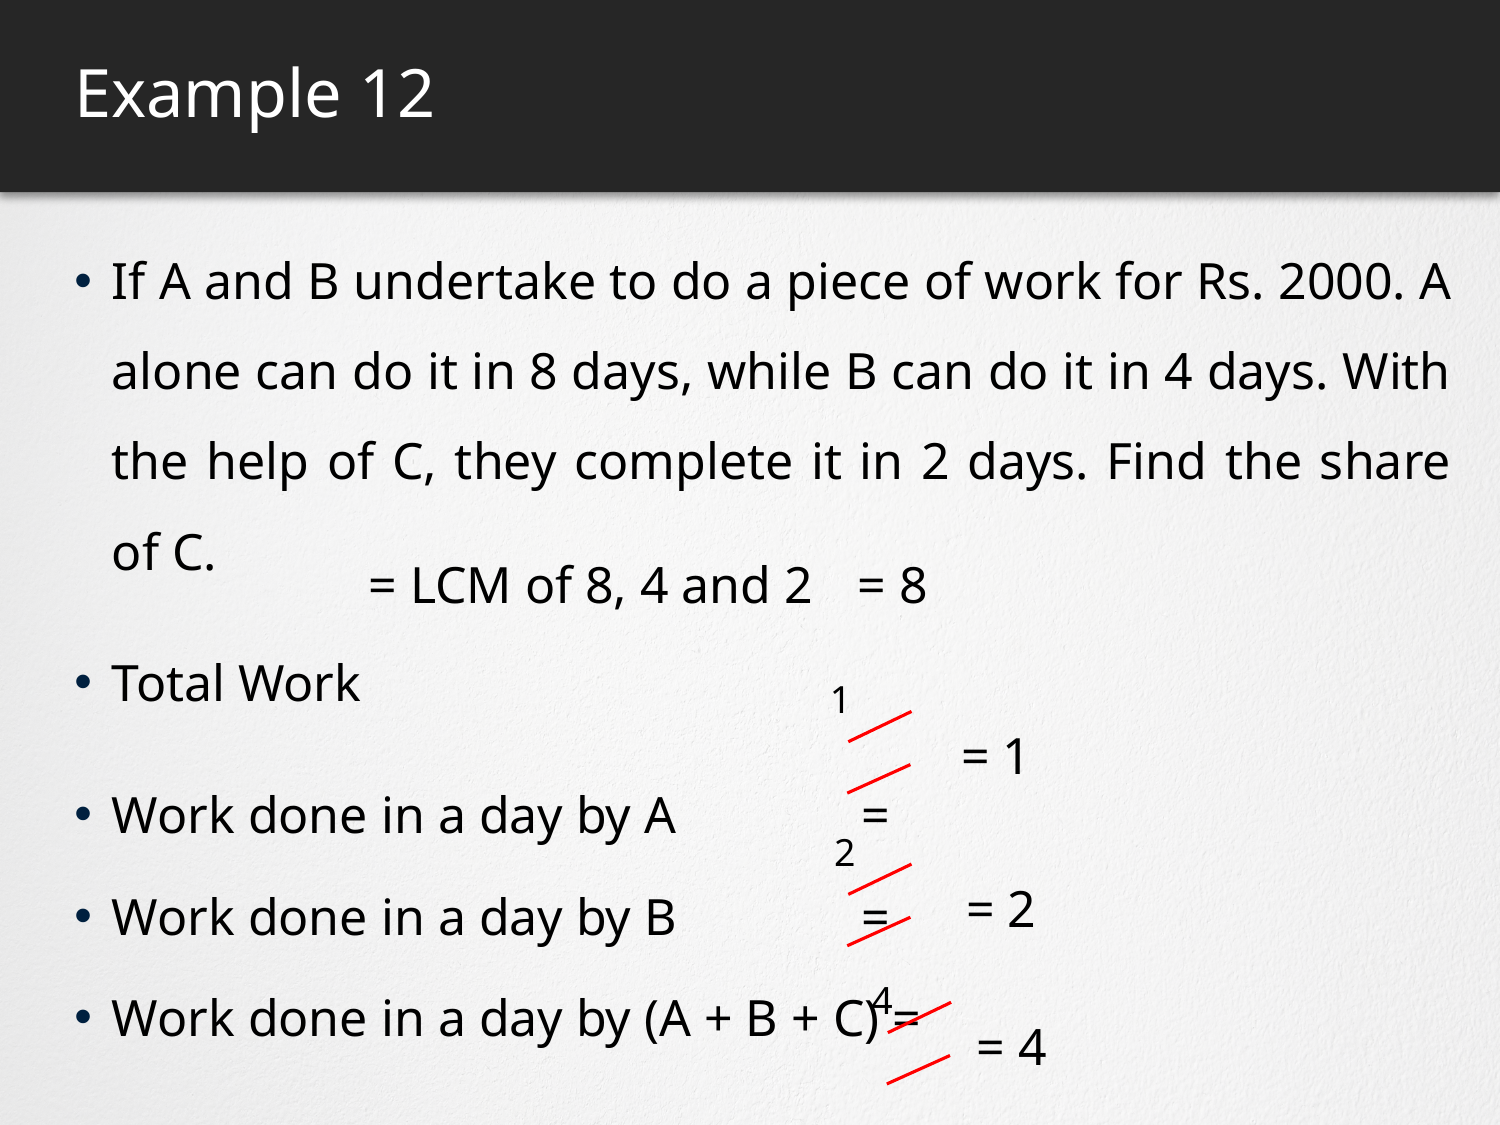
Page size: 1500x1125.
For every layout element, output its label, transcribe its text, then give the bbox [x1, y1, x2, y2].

text_box = 8 [843, 546, 943, 622]
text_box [847, 764, 911, 794]
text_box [848, 864, 912, 895]
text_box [847, 917, 911, 946]
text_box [886, 1055, 950, 1084]
title Example 12 [59, 0, 1500, 193]
text_box = LCM of 8, 4 and 2 [353, 546, 841, 622]
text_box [887, 1002, 952, 1033]
text_box = 2 [951, 870, 1051, 945]
text_box = 1 [946, 717, 1047, 793]
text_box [848, 711, 912, 742]
text_box 1 [814, 668, 866, 729]
text_box 4 [856, 969, 908, 1030]
text_box = 4 [961, 1008, 1062, 1083]
text_box 2 [819, 821, 871, 882]
